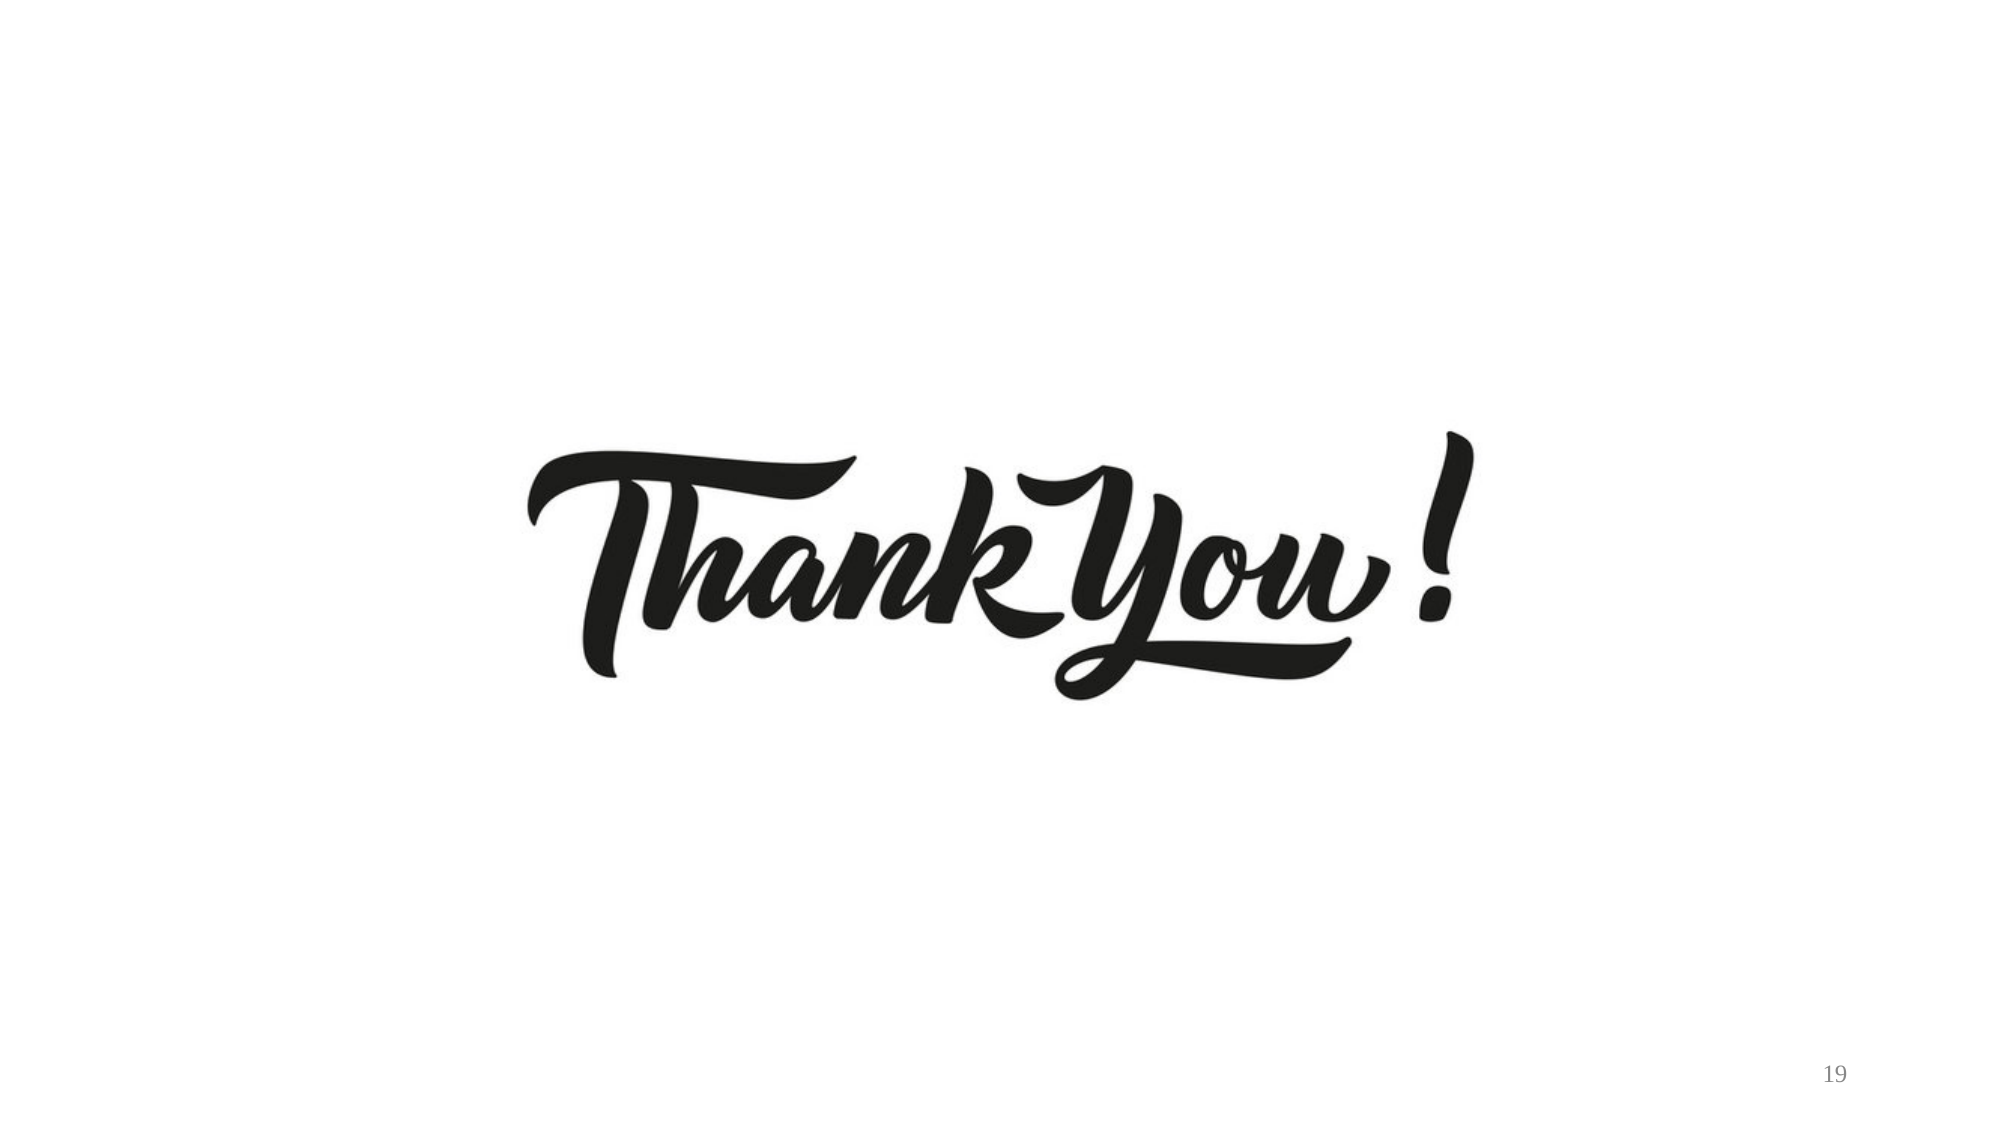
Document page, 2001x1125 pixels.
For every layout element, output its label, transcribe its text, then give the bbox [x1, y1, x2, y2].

slide_number 19 [1412, 1042, 1863, 1103]
picture [363, 306, 1636, 819]
